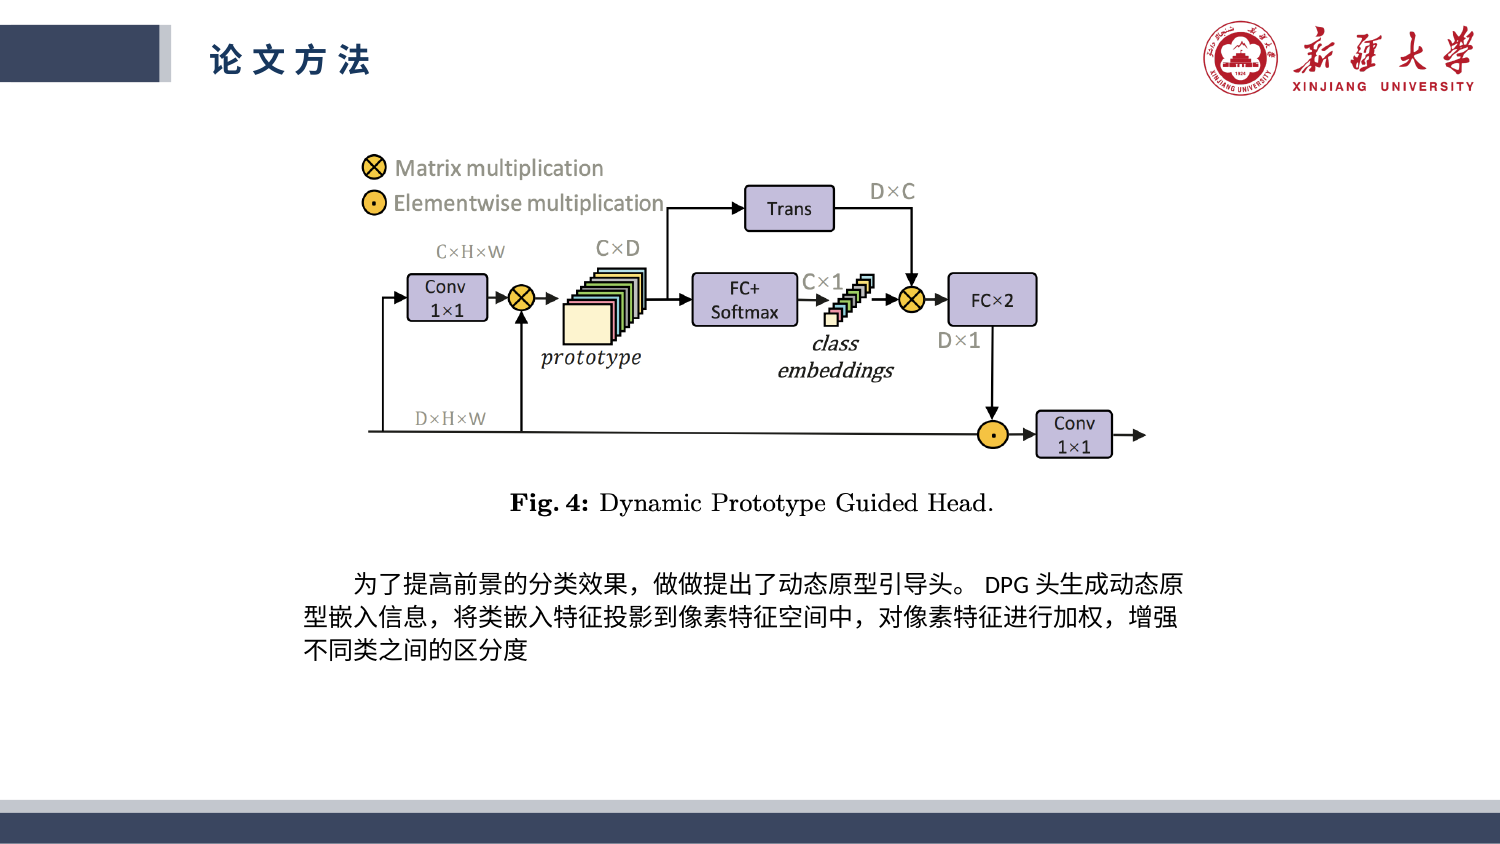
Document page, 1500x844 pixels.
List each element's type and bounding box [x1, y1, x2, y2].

picture [1198, 10, 1485, 103]
text_box [0, 24, 1500, 844]
picture [277, 114, 1272, 547]
